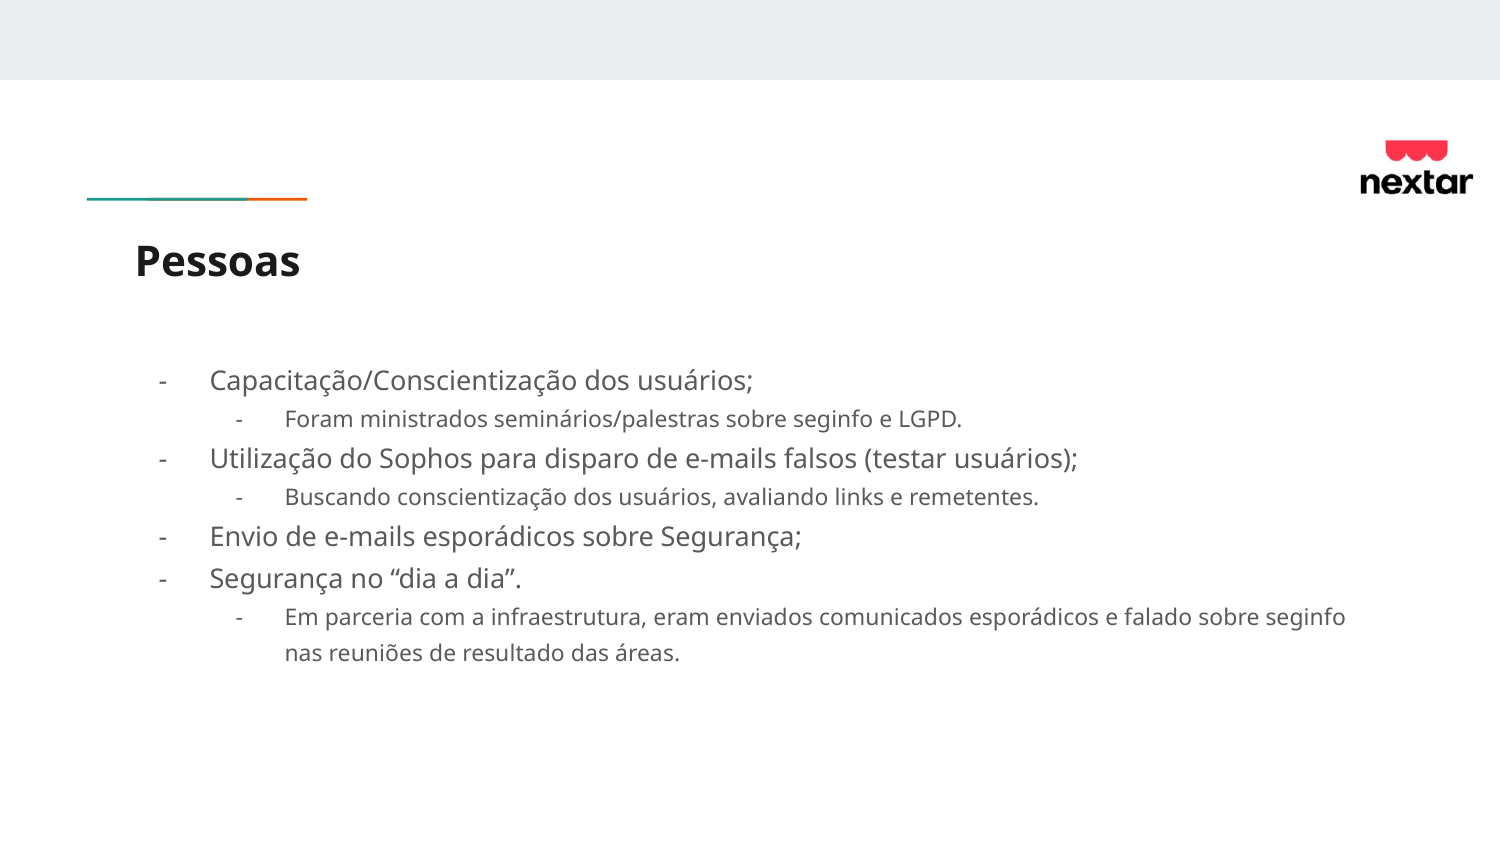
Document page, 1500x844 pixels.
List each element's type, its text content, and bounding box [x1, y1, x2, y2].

list Capacitação/Conscientização dos usuários; Foram ministrados seminários/palestras sobre seginfo e LGPD. Utilização do Sophos para disparo de e-mails falsos (testar usuários); Buscando conscientização dos usuários, avaliando links e remetentes. Envio de e-mails esporádicos sobre Segurança; Segurança no “dia a dia”. Em parceria com a infraestrutura, eram enviados comunicados esporádicos e falado sobre seginfo nas reuniões de resultado das áreas. [119, 341, 1381, 712]
title Pessoas [119, 216, 1381, 305]
picture [1332, 83, 1500, 251]
